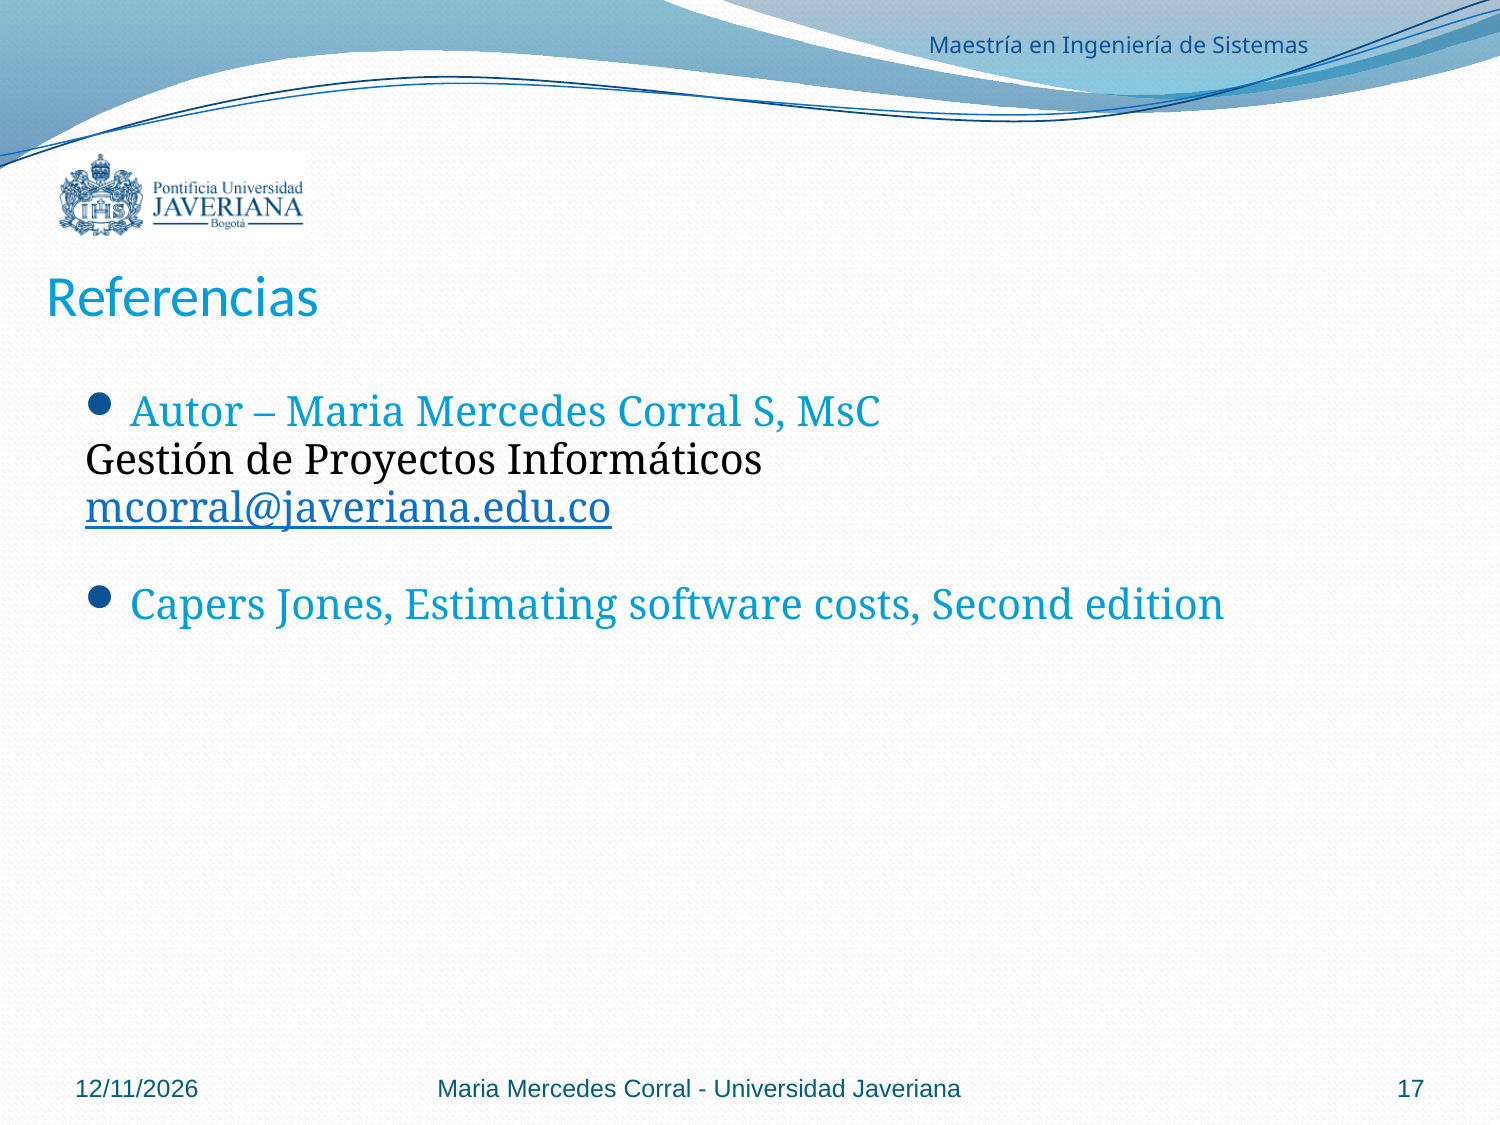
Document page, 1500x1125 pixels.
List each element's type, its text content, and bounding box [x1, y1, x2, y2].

text_box Maestría en Ingeniería de Sistemas [913, 23, 1336, 66]
title Referencias [46, 140, 1397, 329]
list Autor – Maria Mercedes Corral S, MsC Gestión de Proyectos Informáticos mcorral@javeriana.edu.co Capers Jones, Estimating software costs, Second edition [70, 386, 1417, 1001]
footer Maria Mercedes Corral - Universidad Javeriana [437, 1042, 988, 1103]
slide_number 17 [1299, 1042, 1425, 1103]
picture [58, 152, 305, 243]
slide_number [75, 1042, 425, 1103]
